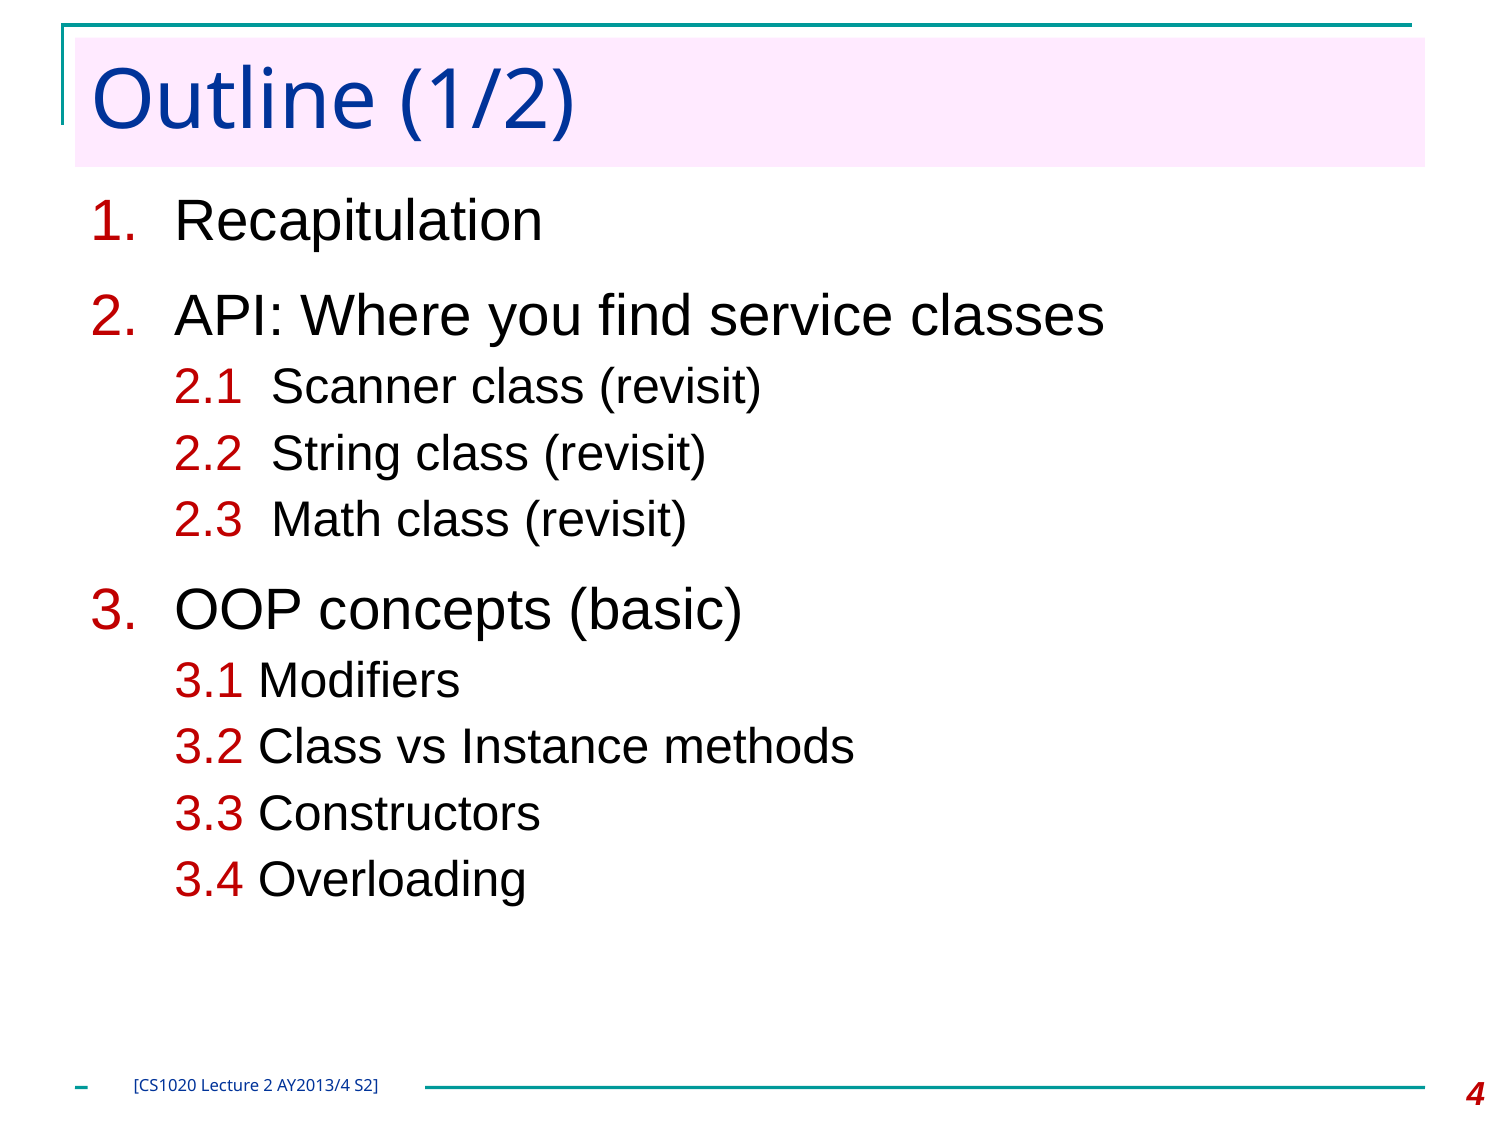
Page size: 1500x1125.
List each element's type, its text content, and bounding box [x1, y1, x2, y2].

footer [CS1020 Lecture 2 AY2013/4 S2] [87, 1074, 426, 1101]
list Recapitulation API: Where you find service classes 2.1 Scanner class (revisit) 2.2 String class (revisit) 2.3 Math class (revisit) OOP concepts (basic) 3.1 Modifiers 3.2 Class vs Instance methods 3.3 Constructors 3.4 Overloading [74, 174, 1426, 1051]
slide_number 4 [1400, 1065, 1500, 1125]
title Outline (1/2) [74, 37, 1426, 168]
